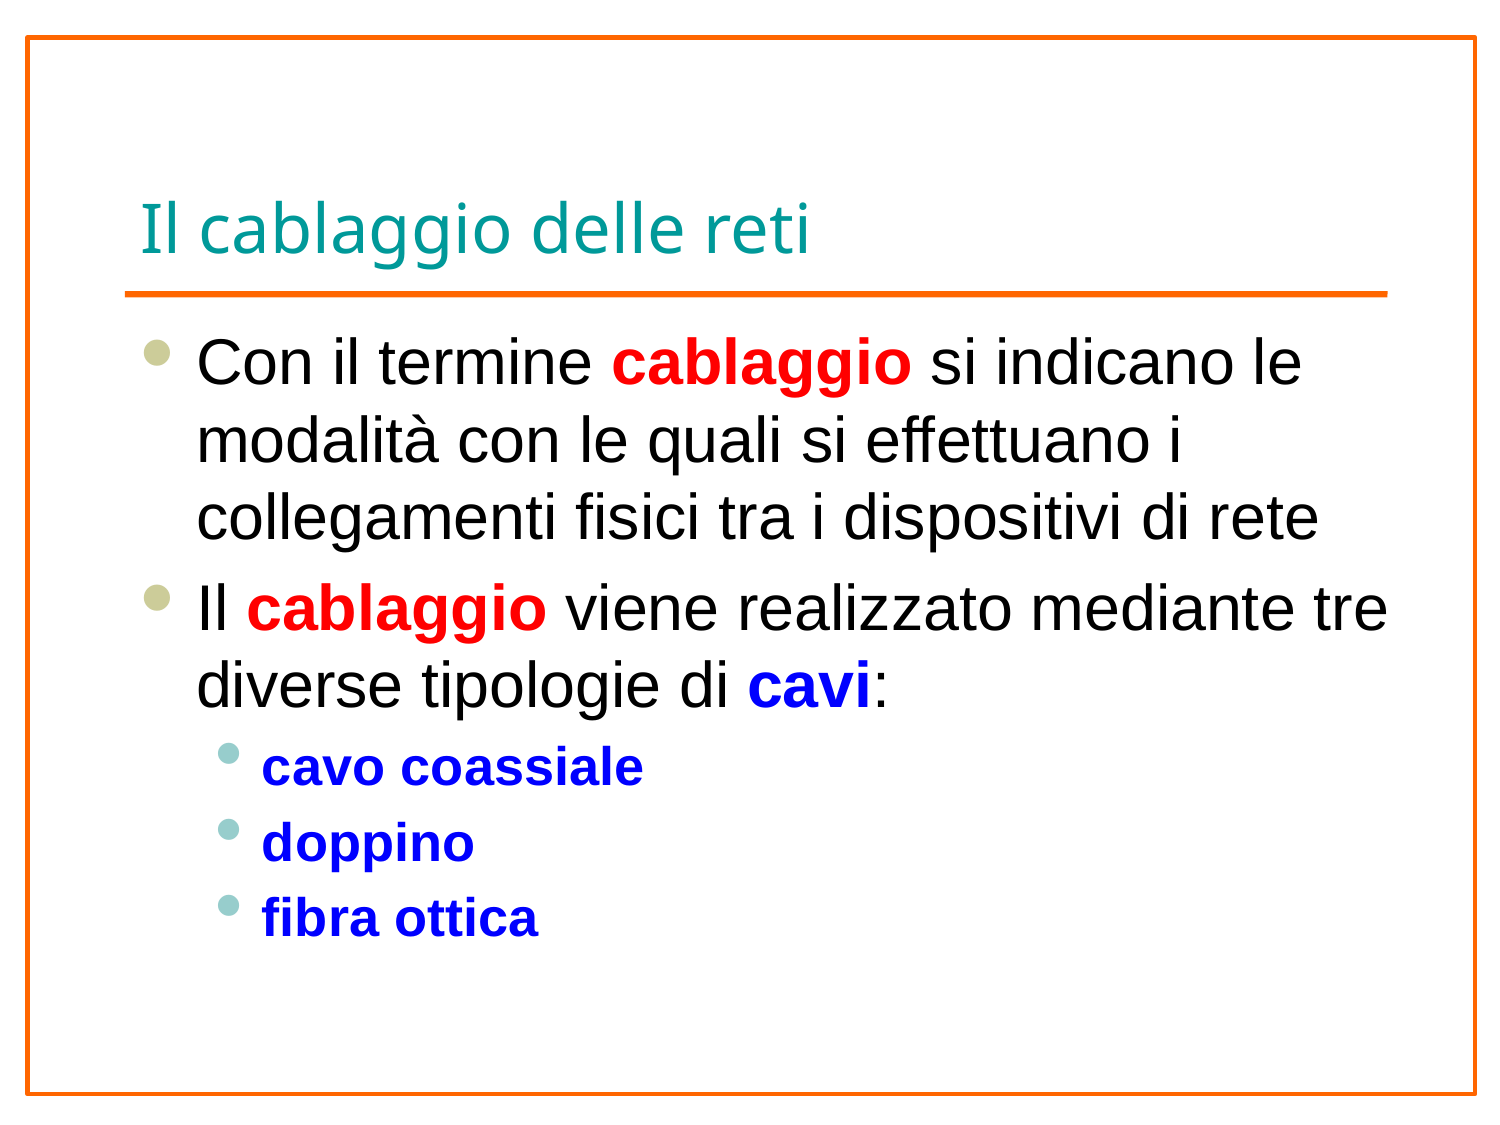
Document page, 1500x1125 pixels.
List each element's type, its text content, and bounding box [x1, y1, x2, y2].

title Il cablaggio delle reti [125, 87, 1388, 275]
list Con il termine cablaggio si indicano le modalità con le quali si effettuano i collegamenti fisici tra i dispositivi di rete Il cablaggio viene realizzato mediante tre diverse tipologie di cavi: cavo coassiale doppino fibra ottica [125, 312, 1412, 1071]
